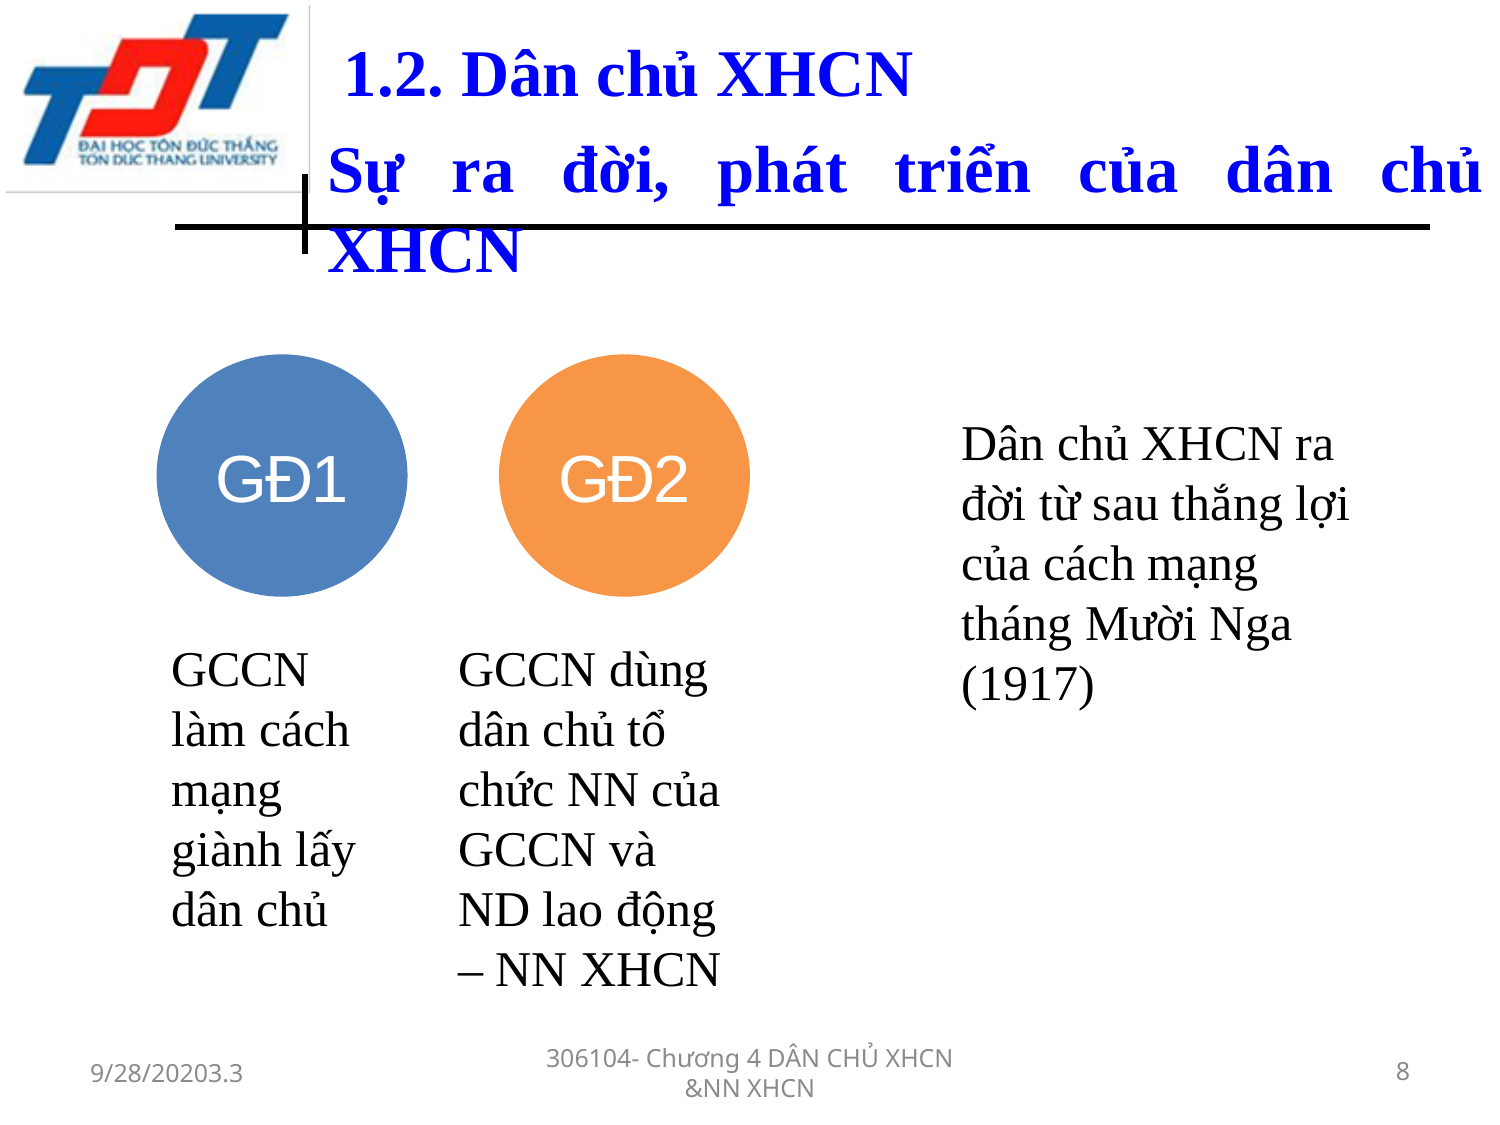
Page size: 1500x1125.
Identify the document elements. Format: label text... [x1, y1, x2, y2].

footer 306104- Chương 4 DÂN CHỦ XHCN &NN XHCN [512, 1042, 988, 1103]
text_box Sự ra đời, phát triển của dân chủ XHCN [312, 118, 1500, 293]
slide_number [75, 1042, 425, 1103]
text_box GCCN làm cách mạng giành lấy dân chủ [156, 628, 399, 944]
text_box Dân chủ XHCN ra đời từ sau thắng lợi của cách mạng tháng Mười Nga (1917) [946, 403, 1384, 719]
text_box 1.2. Dân chủ XHCN [312, 22, 1448, 117]
slide_number 8 [1074, 1042, 1425, 1103]
picture [6, 5, 312, 195]
text_box GĐ1 [154, 352, 410, 599]
text_box GĐ2 [498, 354, 750, 597]
text_box GCCN dùng dân chủ tổ chức NN của GCCN và ND lao động – NN XHCN [443, 628, 750, 1004]
